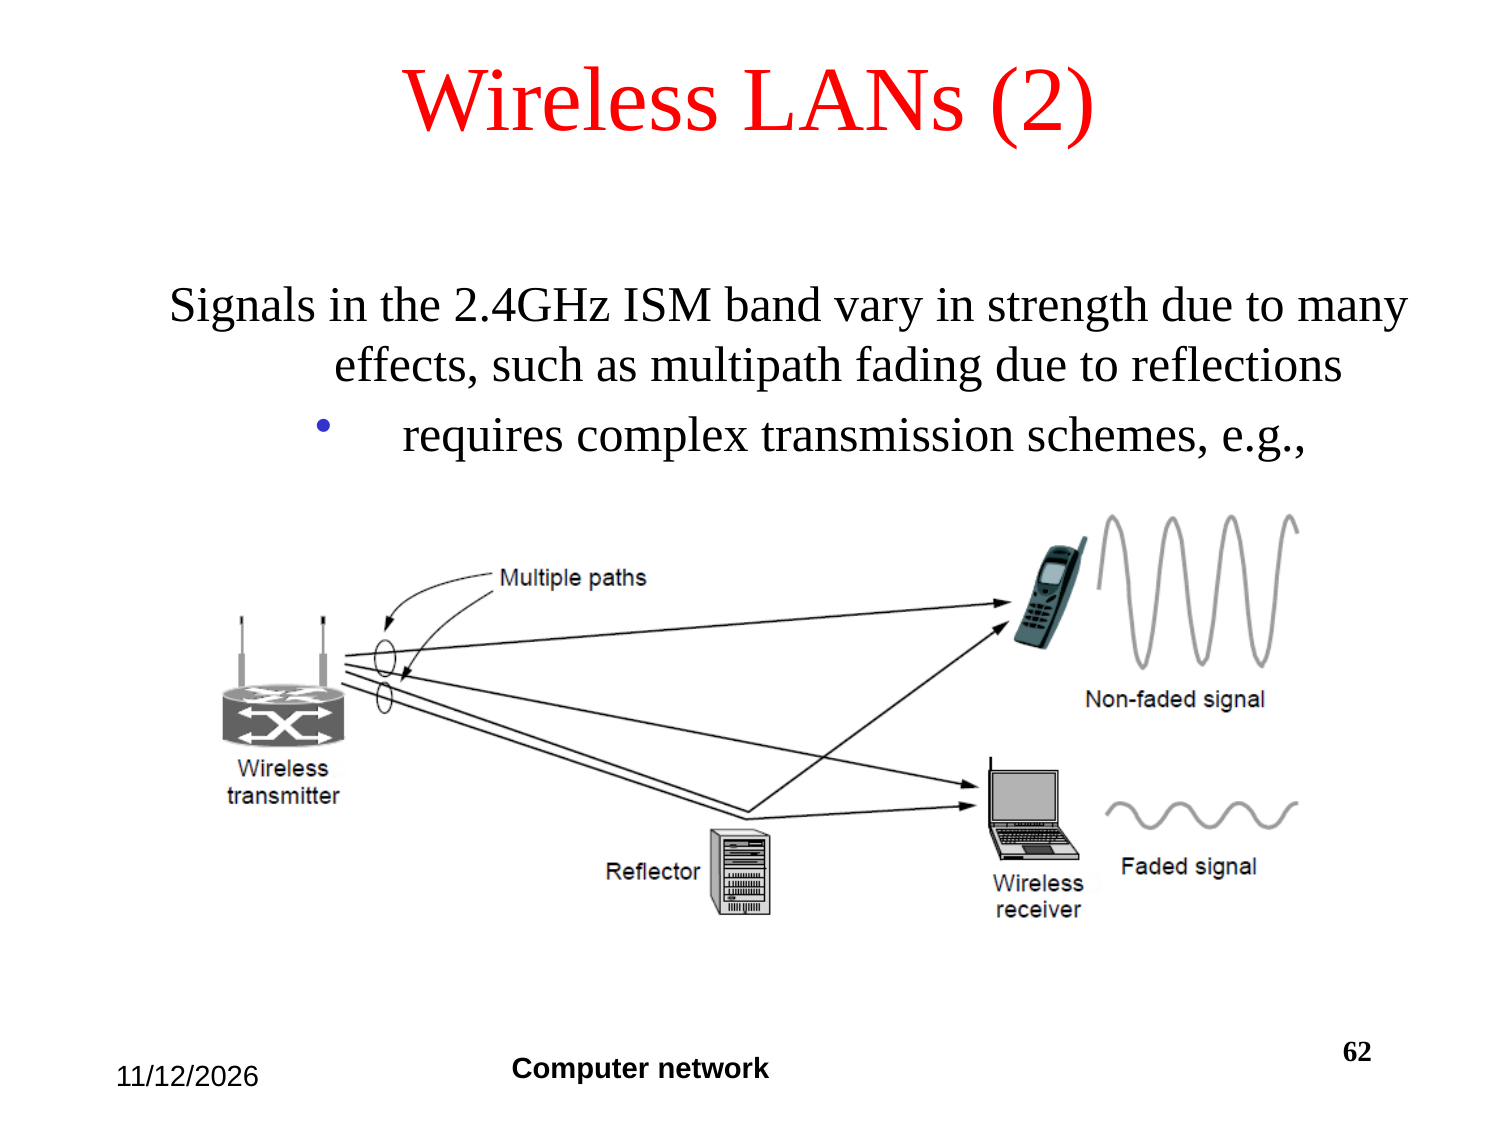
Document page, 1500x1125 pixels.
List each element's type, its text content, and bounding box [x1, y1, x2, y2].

slide_number 62 [1074, 1024, 1388, 1101]
footer Computer network [293, 1041, 988, 1101]
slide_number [30, 1049, 344, 1125]
picture [189, 467, 1339, 949]
list Signals in the 2.4GHz ISM band vary in strength due to many effects, such as multipath fading due to reflections requires complex transmission schemes, e.g., OFDM [150, 264, 1428, 1019]
title Wireless LANs (2) [0, 0, 1500, 188]
